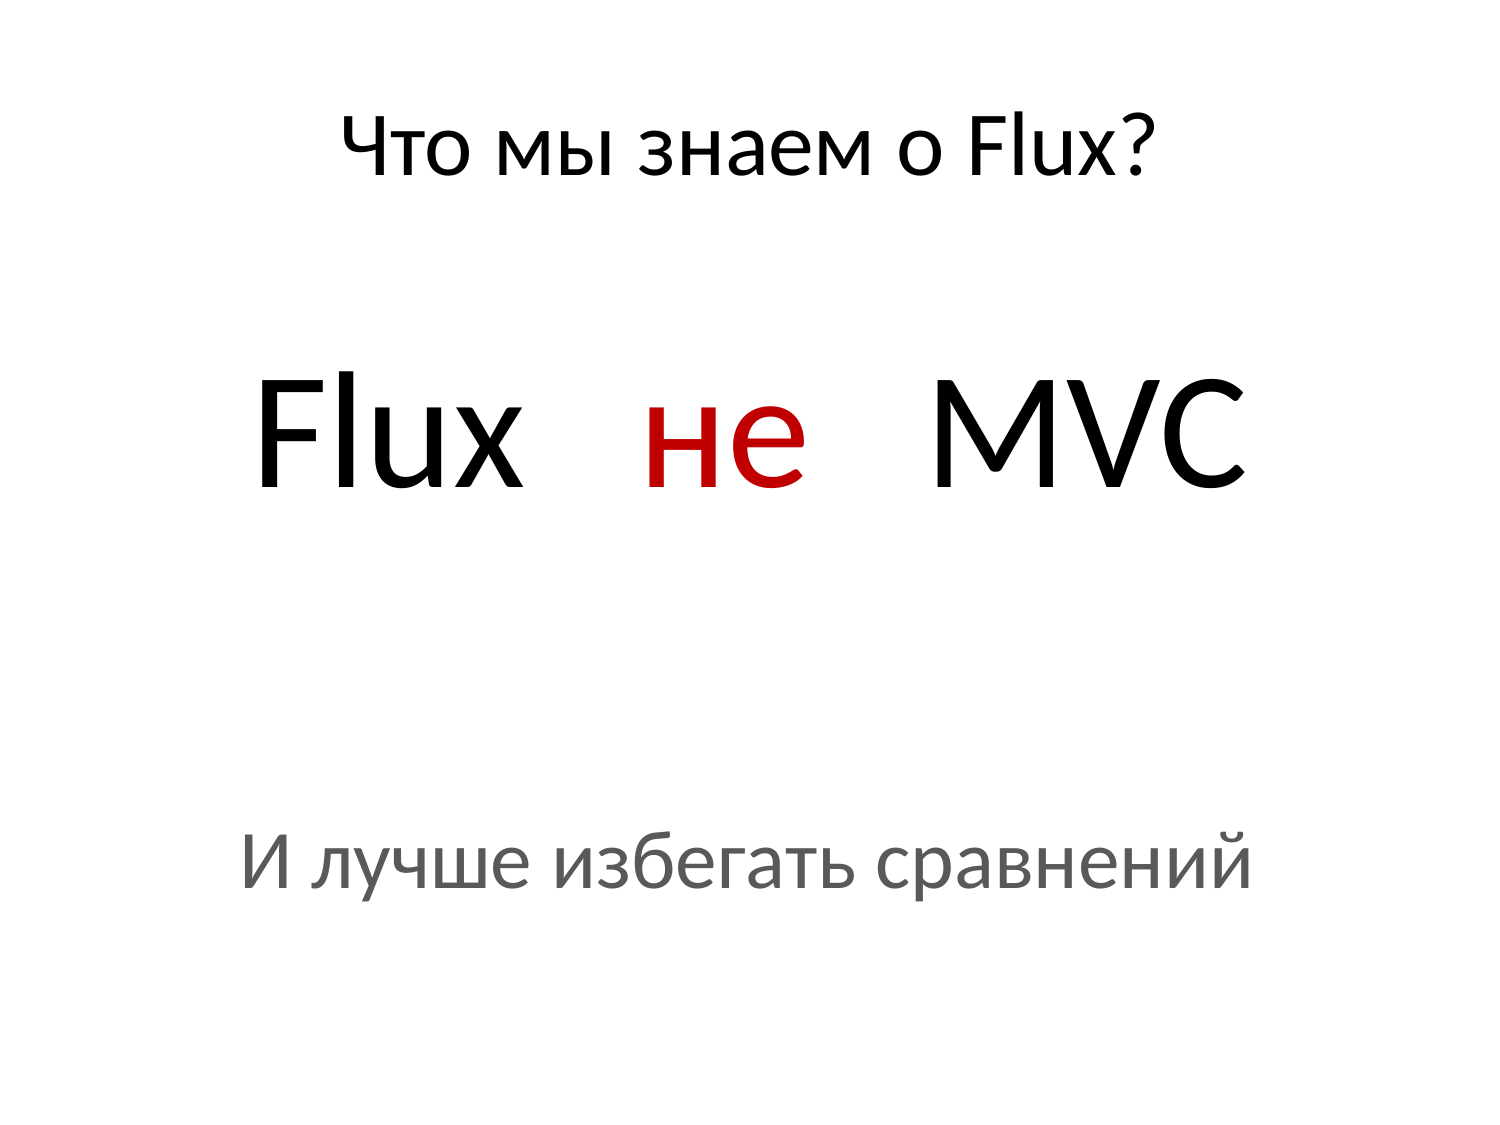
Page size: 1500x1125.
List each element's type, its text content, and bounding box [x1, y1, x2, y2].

title Flux не MVC [75, 233, 1425, 622]
text_box И лучше избегать сравнений [72, 654, 1423, 1056]
text_box Что мы знаем о Flux? [74, 45, 1425, 233]
